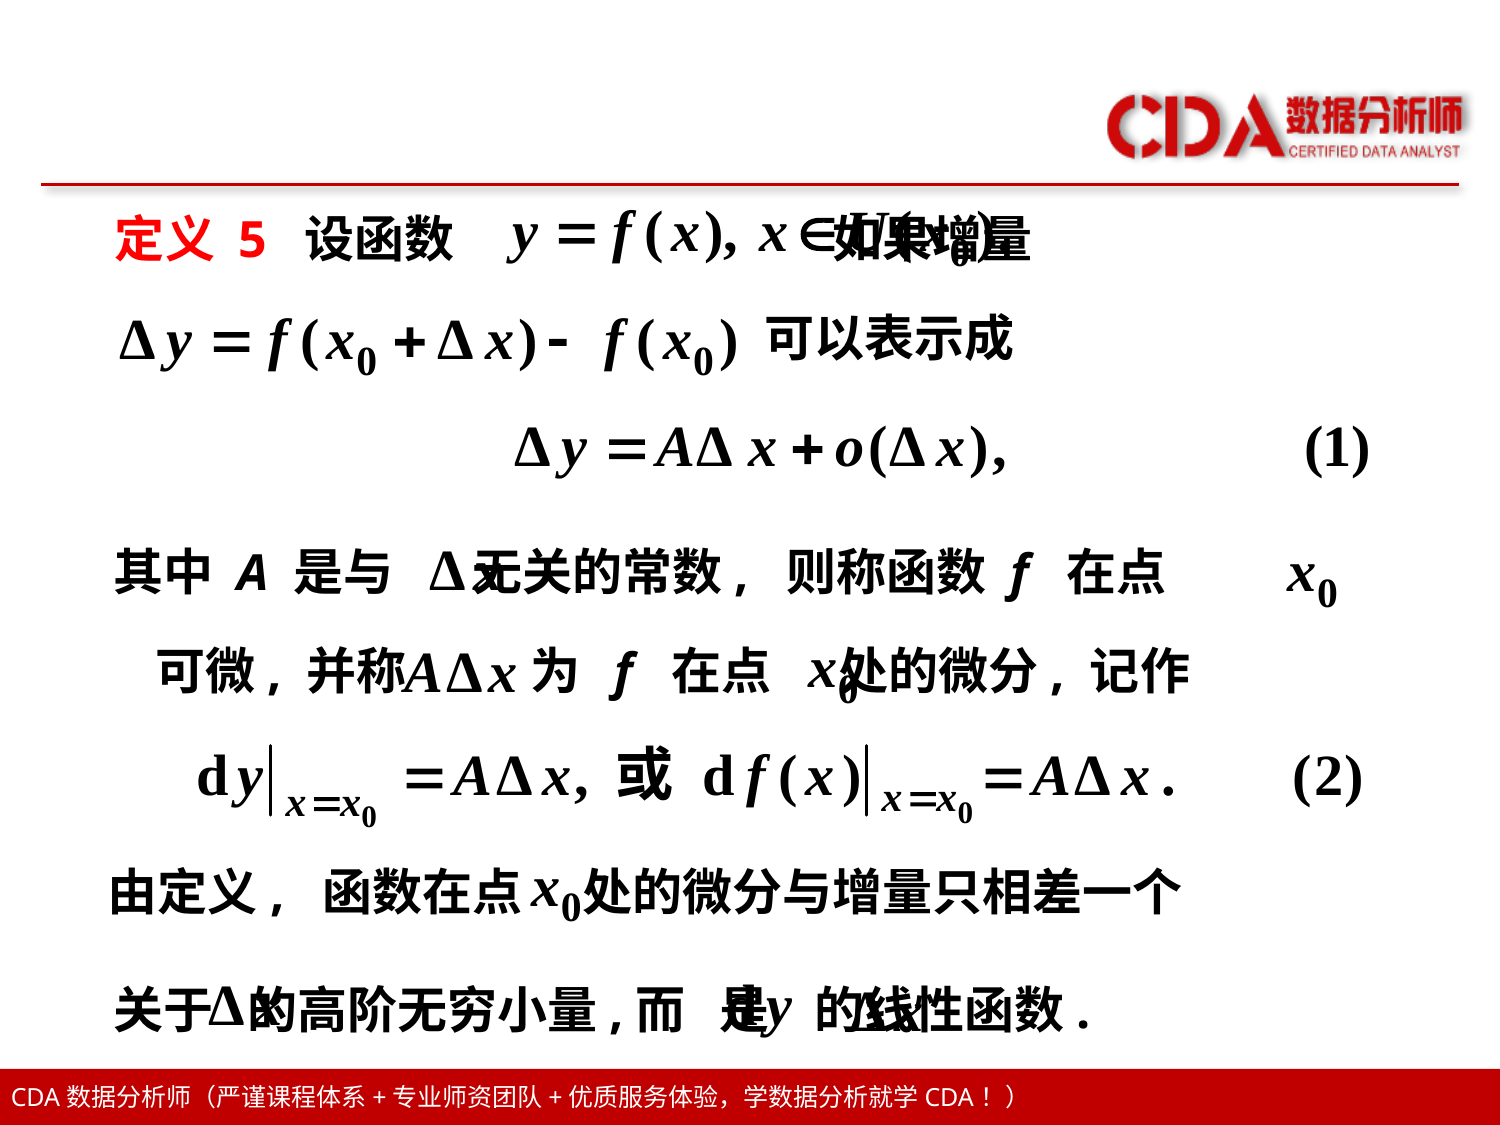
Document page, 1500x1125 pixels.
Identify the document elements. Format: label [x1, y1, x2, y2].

text_box [117, 298, 1088, 380]
picture [1074, 70, 1500, 174]
text_box [194, 739, 1368, 838]
text_box [100, 172, 1363, 273]
text_box [512, 420, 1373, 486]
text_box [93, 853, 1375, 930]
text_box [99, 509, 1358, 613]
text_box [101, 632, 1245, 711]
text_box [98, 970, 1422, 1050]
